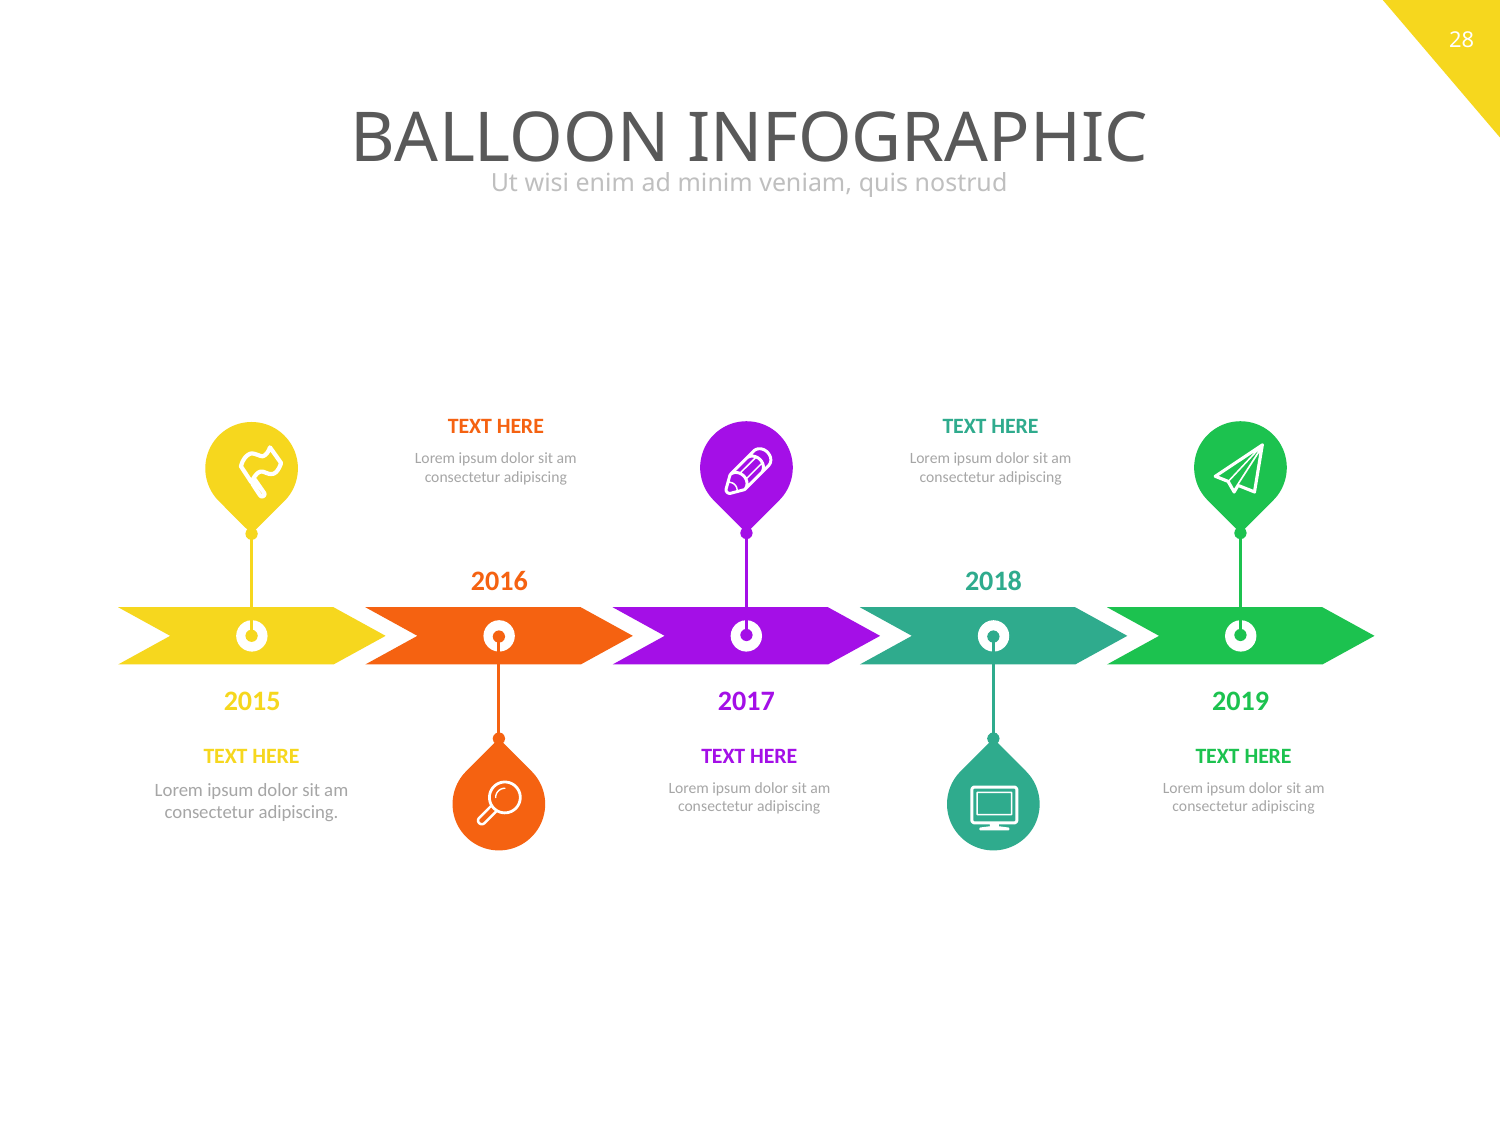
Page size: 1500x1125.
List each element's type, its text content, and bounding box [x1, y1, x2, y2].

text_box 2016 [470, 561, 528, 596]
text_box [700, 421, 793, 514]
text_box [379, 411, 613, 486]
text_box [874, 411, 1107, 486]
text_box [947, 757, 1040, 851]
text_box 2017 [717, 682, 775, 717]
text_box 2015 [223, 682, 281, 717]
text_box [452, 757, 546, 851]
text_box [365, 607, 612, 665]
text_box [205, 421, 298, 515]
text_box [612, 607, 859, 665]
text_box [1127, 741, 1361, 816]
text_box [859, 607, 1106, 665]
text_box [1194, 421, 1287, 514]
text_box 2018 [964, 561, 1023, 596]
title BALLOON INFOGRAPHIC [84, 95, 1414, 205]
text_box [135, 741, 368, 823]
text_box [476, 780, 522, 826]
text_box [970, 785, 1019, 831]
text_box 2019 [1211, 682, 1270, 717]
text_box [118, 607, 365, 665]
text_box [632, 741, 866, 816]
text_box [1106, 607, 1375, 665]
list Ut wisi enim ad minim veniam, quis nostrud [209, 163, 1290, 204]
